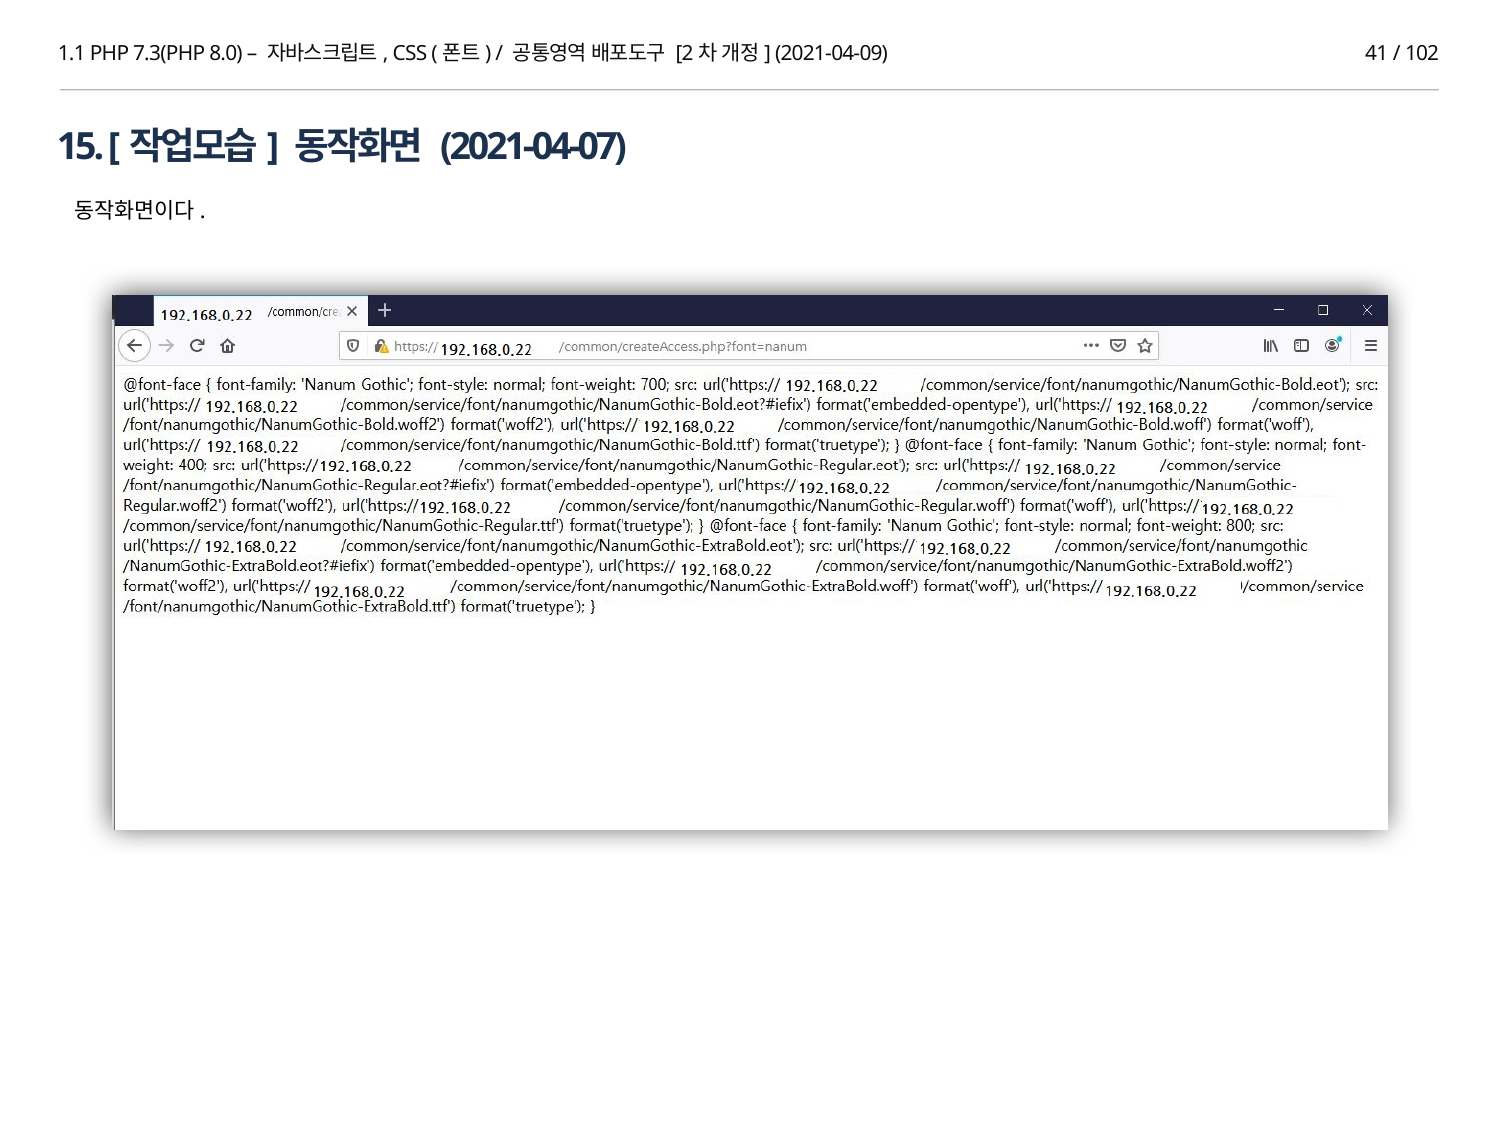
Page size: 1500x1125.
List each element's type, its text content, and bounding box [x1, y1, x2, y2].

text_box 41 / 102 [1193, 31, 1454, 75]
picture [112, 295, 1388, 830]
text_box 1.1 PHP 7.3(PHP 8.0) – 자바스크립트, CSS (폰트) / 공통영역 배포도구 [2차 개정] (2021-04-09) [43, 32, 1193, 72]
text_box 15. [작업모습] 동작화면 (2021-04-07) [42, 114, 1439, 211]
text_box 동작화면이다. [59, 192, 1450, 228]
